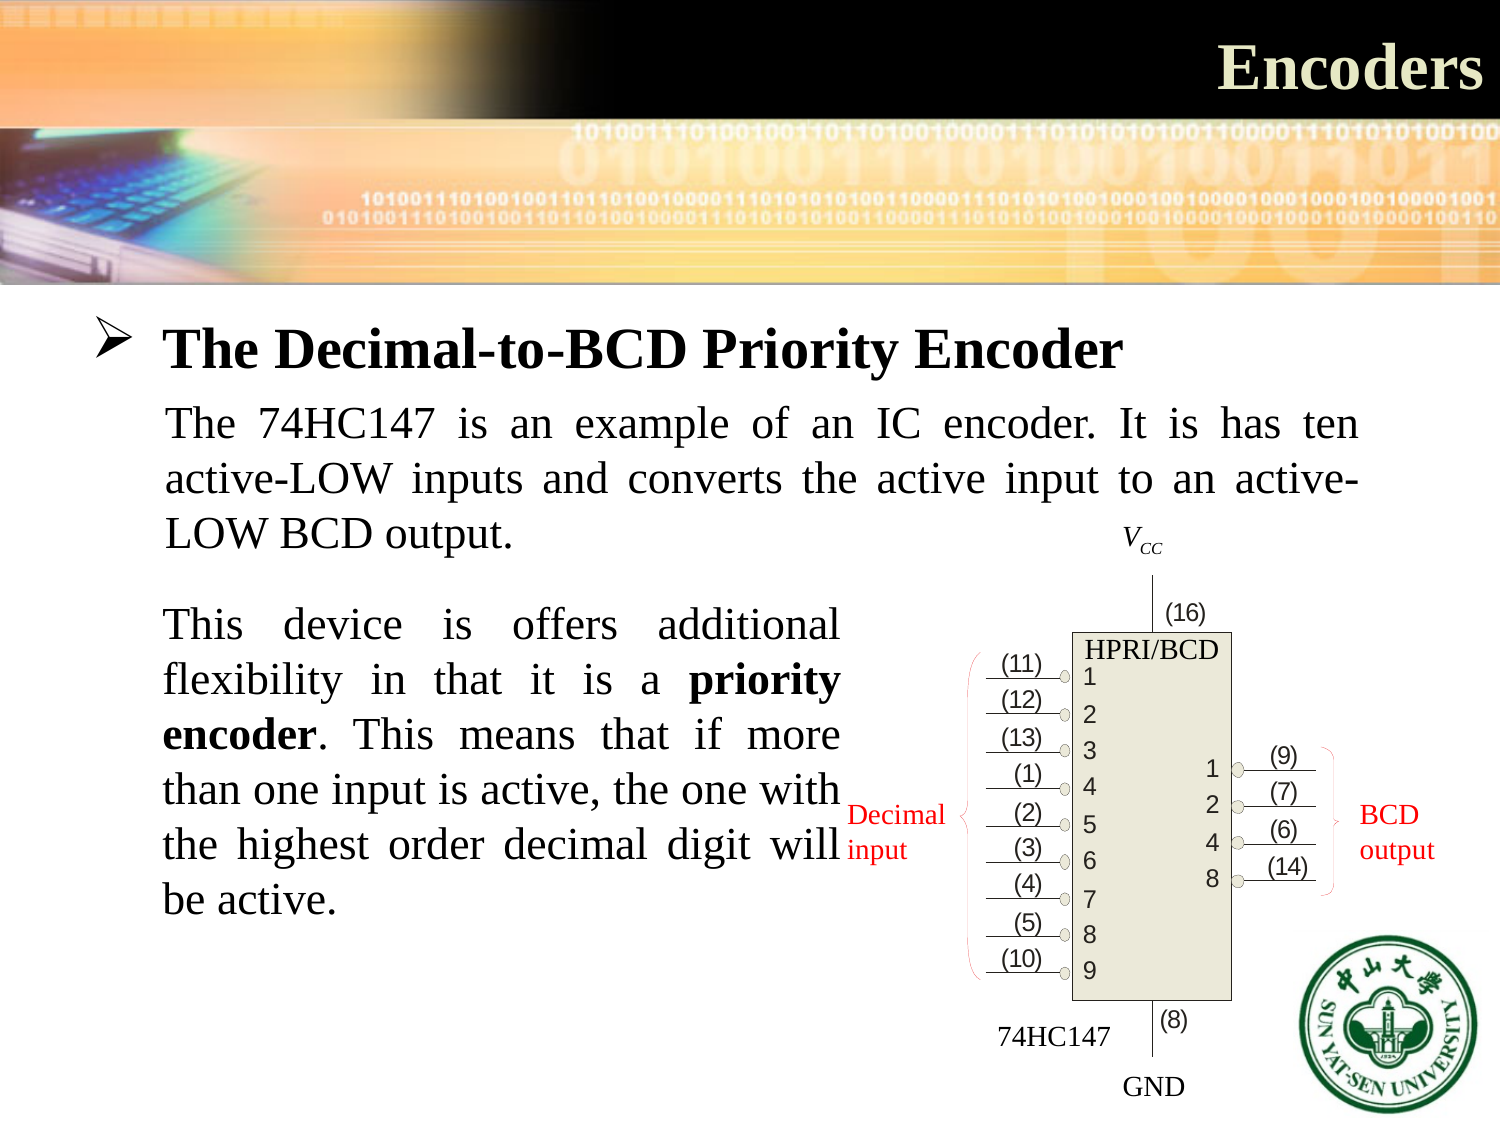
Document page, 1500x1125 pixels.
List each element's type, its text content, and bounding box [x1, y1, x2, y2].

picture [0, 1, 1500, 285]
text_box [957, 572, 1346, 1061]
text_box The 74HC147 is an example of an IC encoder. It is has ten active-LOW inputs and converts the active input to an active-LOW BCD output. [150, 385, 1375, 565]
title Encoders [212, 1, 1500, 126]
text_box This device is offers additional flexibility in that it is a priority encoder. This means that if more than one input is active, the one with the highest order decimal digit will be active. [147, 586, 857, 931]
text_box VCC [1107, 510, 1258, 565]
text_box The Decimal-to-BCD Priority Encoder [76, 302, 1471, 409]
text_box BCD output [1350, 787, 1483, 873]
picture [1293, 930, 1489, 1118]
text_box Decimal input [832, 787, 952, 873]
text_box GND [1107, 1068, 1201, 1110]
